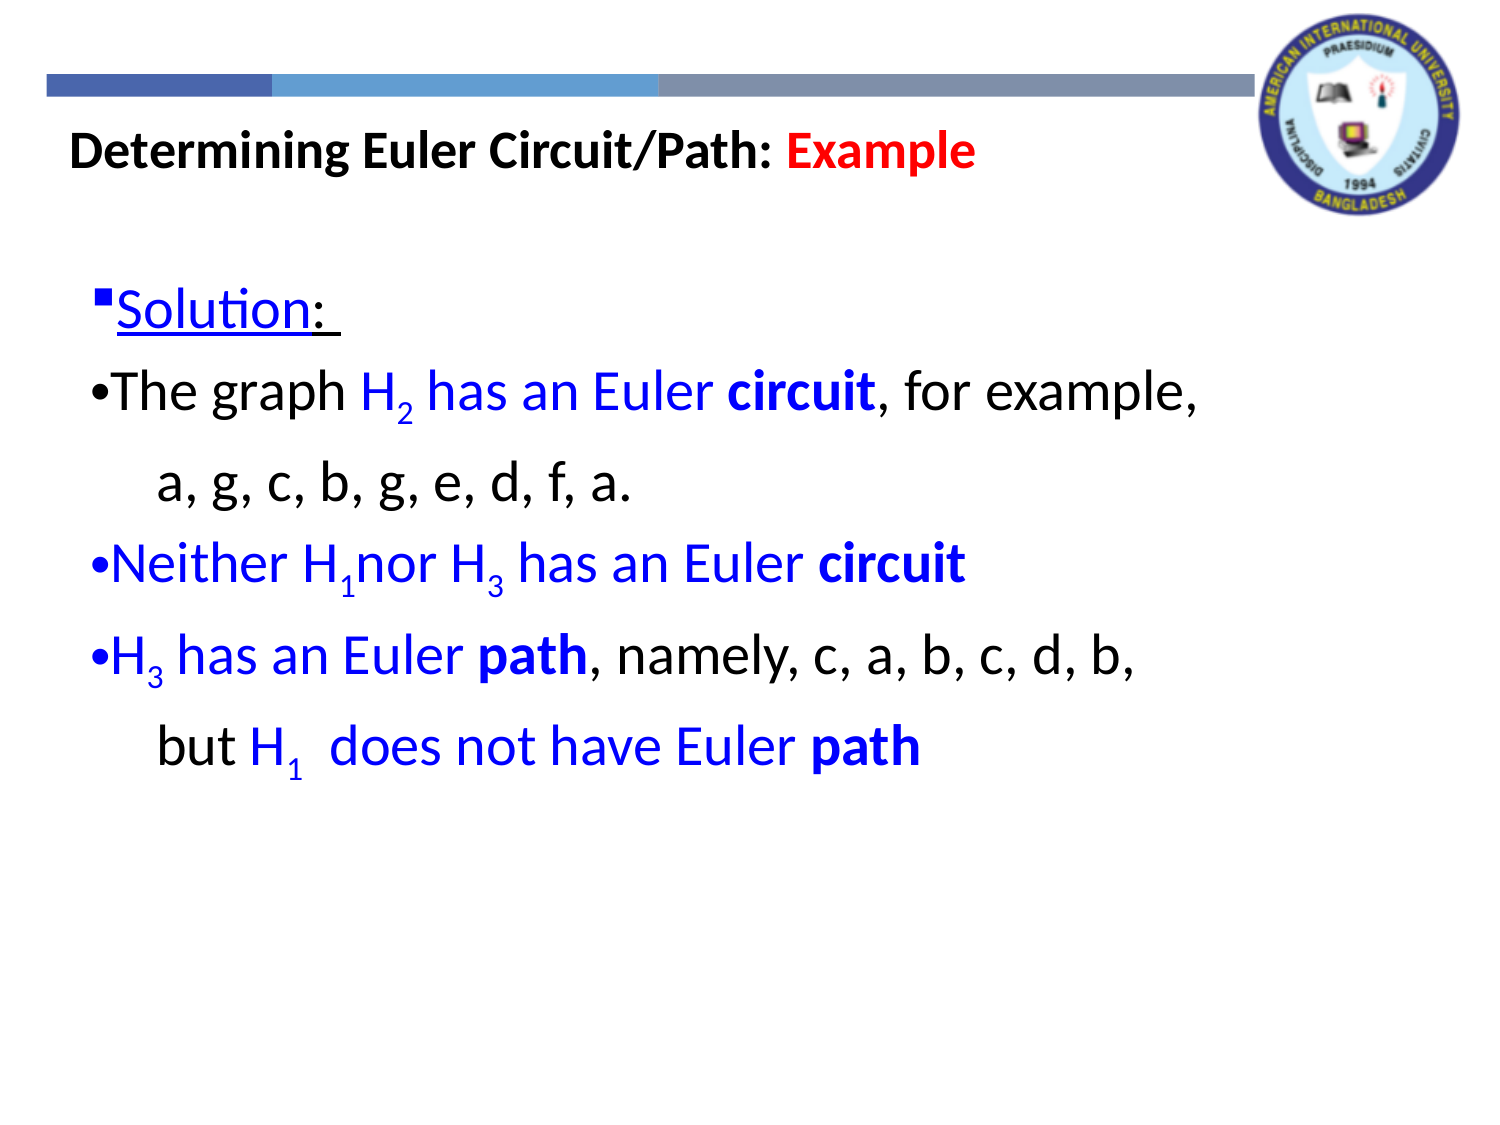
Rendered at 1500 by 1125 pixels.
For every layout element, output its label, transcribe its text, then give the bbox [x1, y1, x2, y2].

text_box Determining Euler Circuit/Path: Example [55, 119, 1129, 201]
picture [1254, 9, 1465, 221]
text_box Solution: The graph H2 has an Euler circuit, for example, a, g, c, b, g, e, d, f, a. Neither H1nor H3 has an Euler circuit H3 has an Euler path, namely, c, a, b, c, d, b, but H1 does not have Euler path [74, 262, 1425, 1005]
